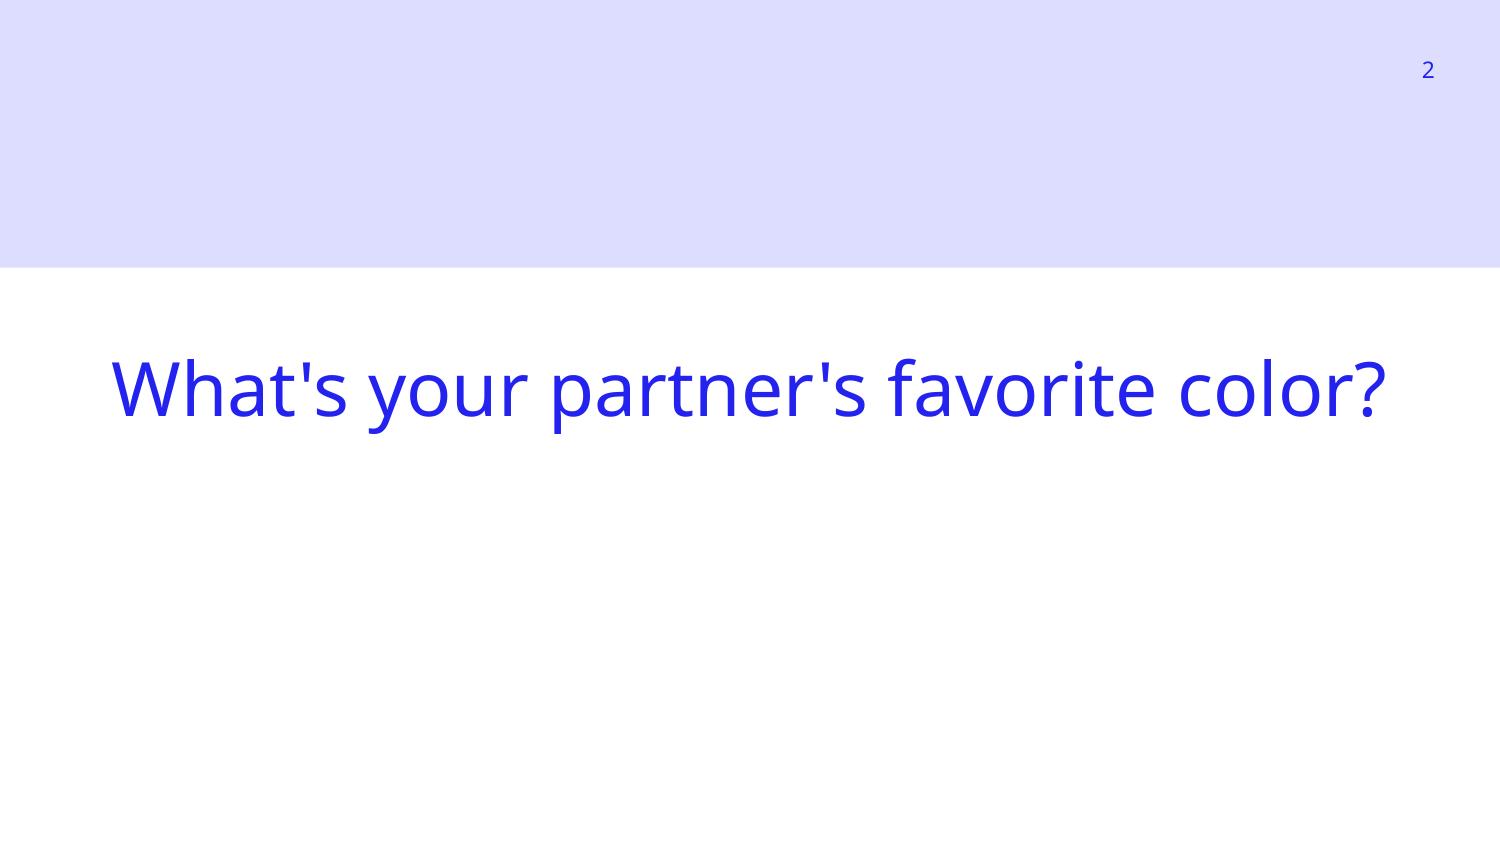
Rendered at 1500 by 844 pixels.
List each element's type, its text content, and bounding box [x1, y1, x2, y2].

subtitle What's your partner's favorite color? [111, 341, 1492, 465]
slide_number ‹#› [1392, 41, 1450, 71]
